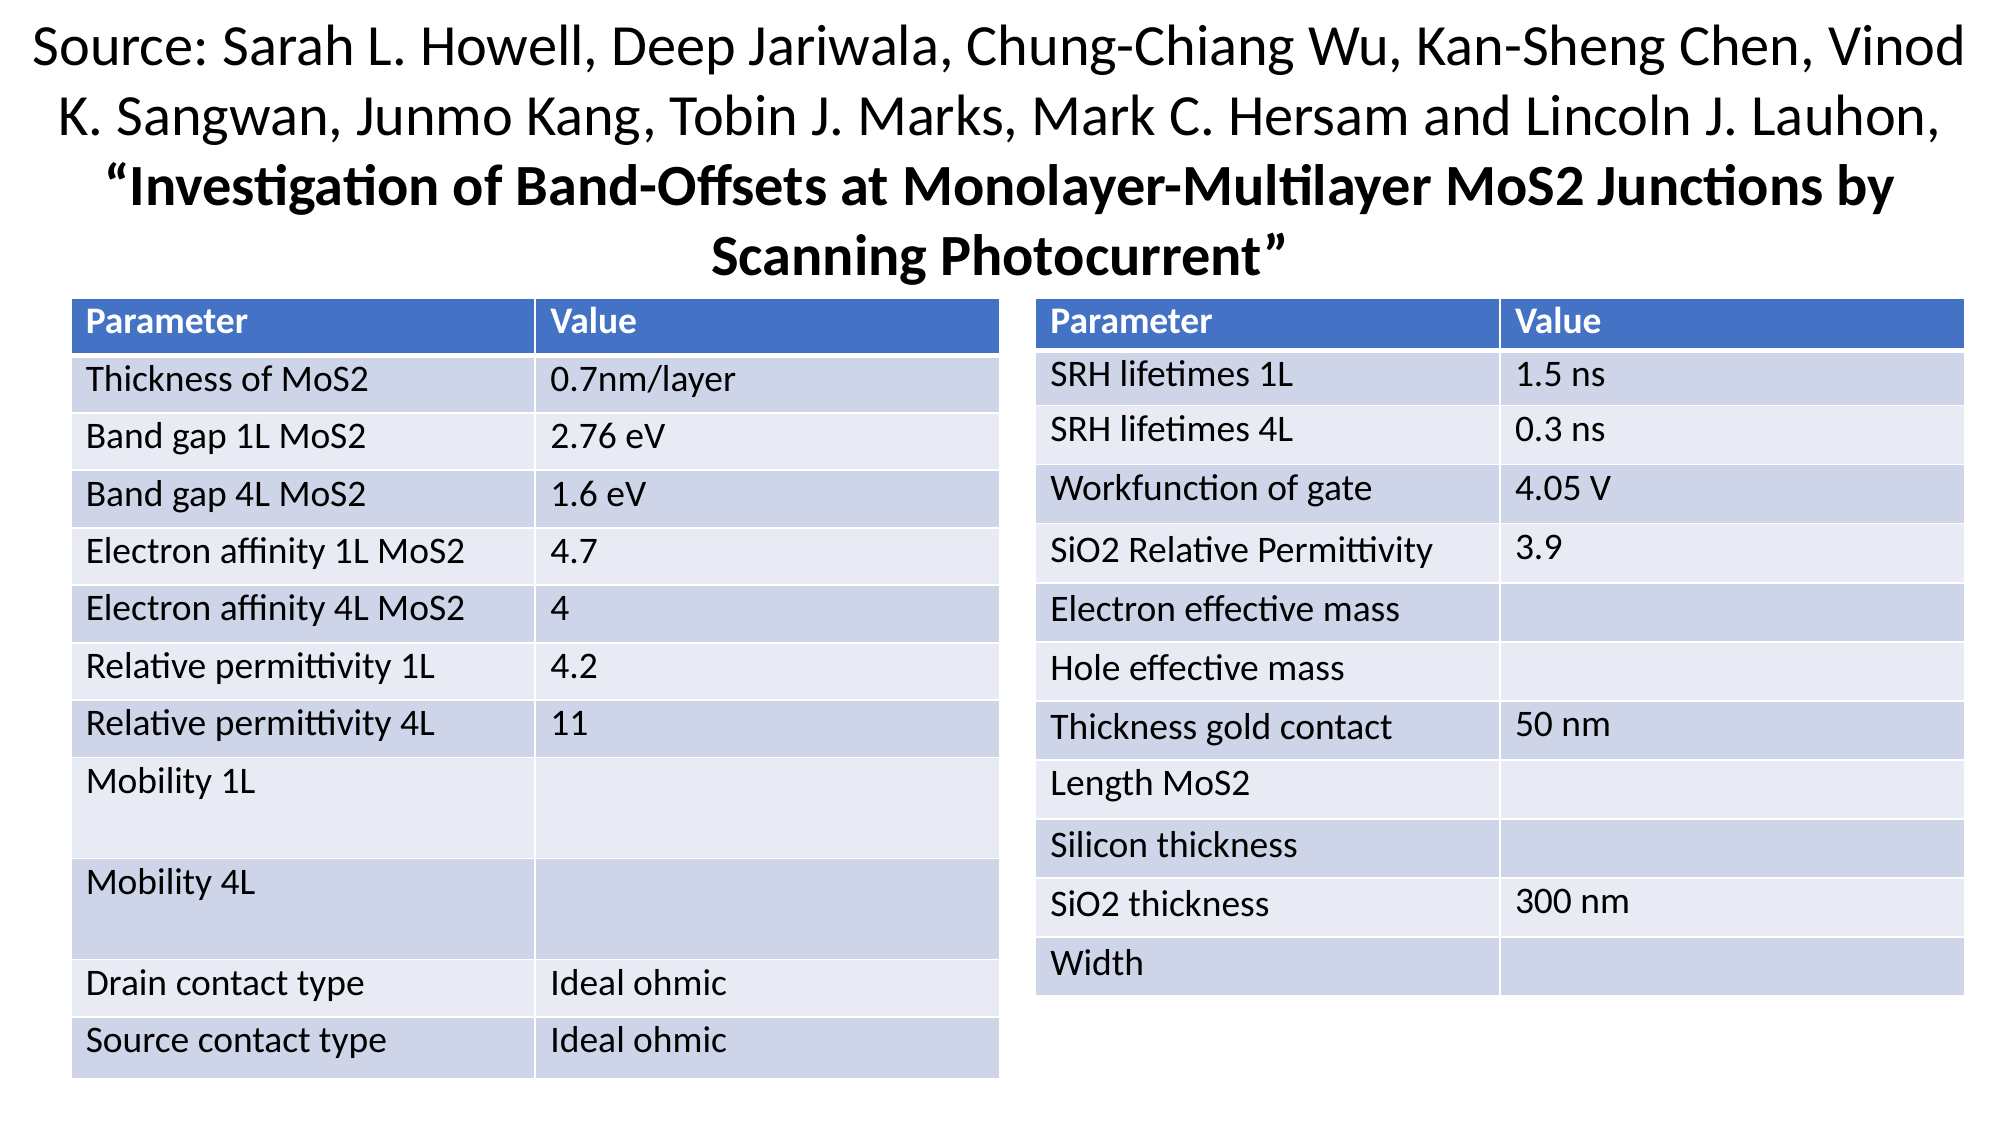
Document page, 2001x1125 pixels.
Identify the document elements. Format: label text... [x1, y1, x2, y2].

text_box Source: Sarah L. Howell, Deep Jariwala, Chung-Chiang Wu, Kan-Sheng Chen, Vinod K. Sangwan, Junmo Kang, Tobin J. Marks, Mark C. Hersam and Lincoln J. Lauhon, “Investigation of Band-Offsets at Monolayer-Multilayer MoS2 Junctions by Scanning Photocurrent” [0, 0, 2000, 295]
